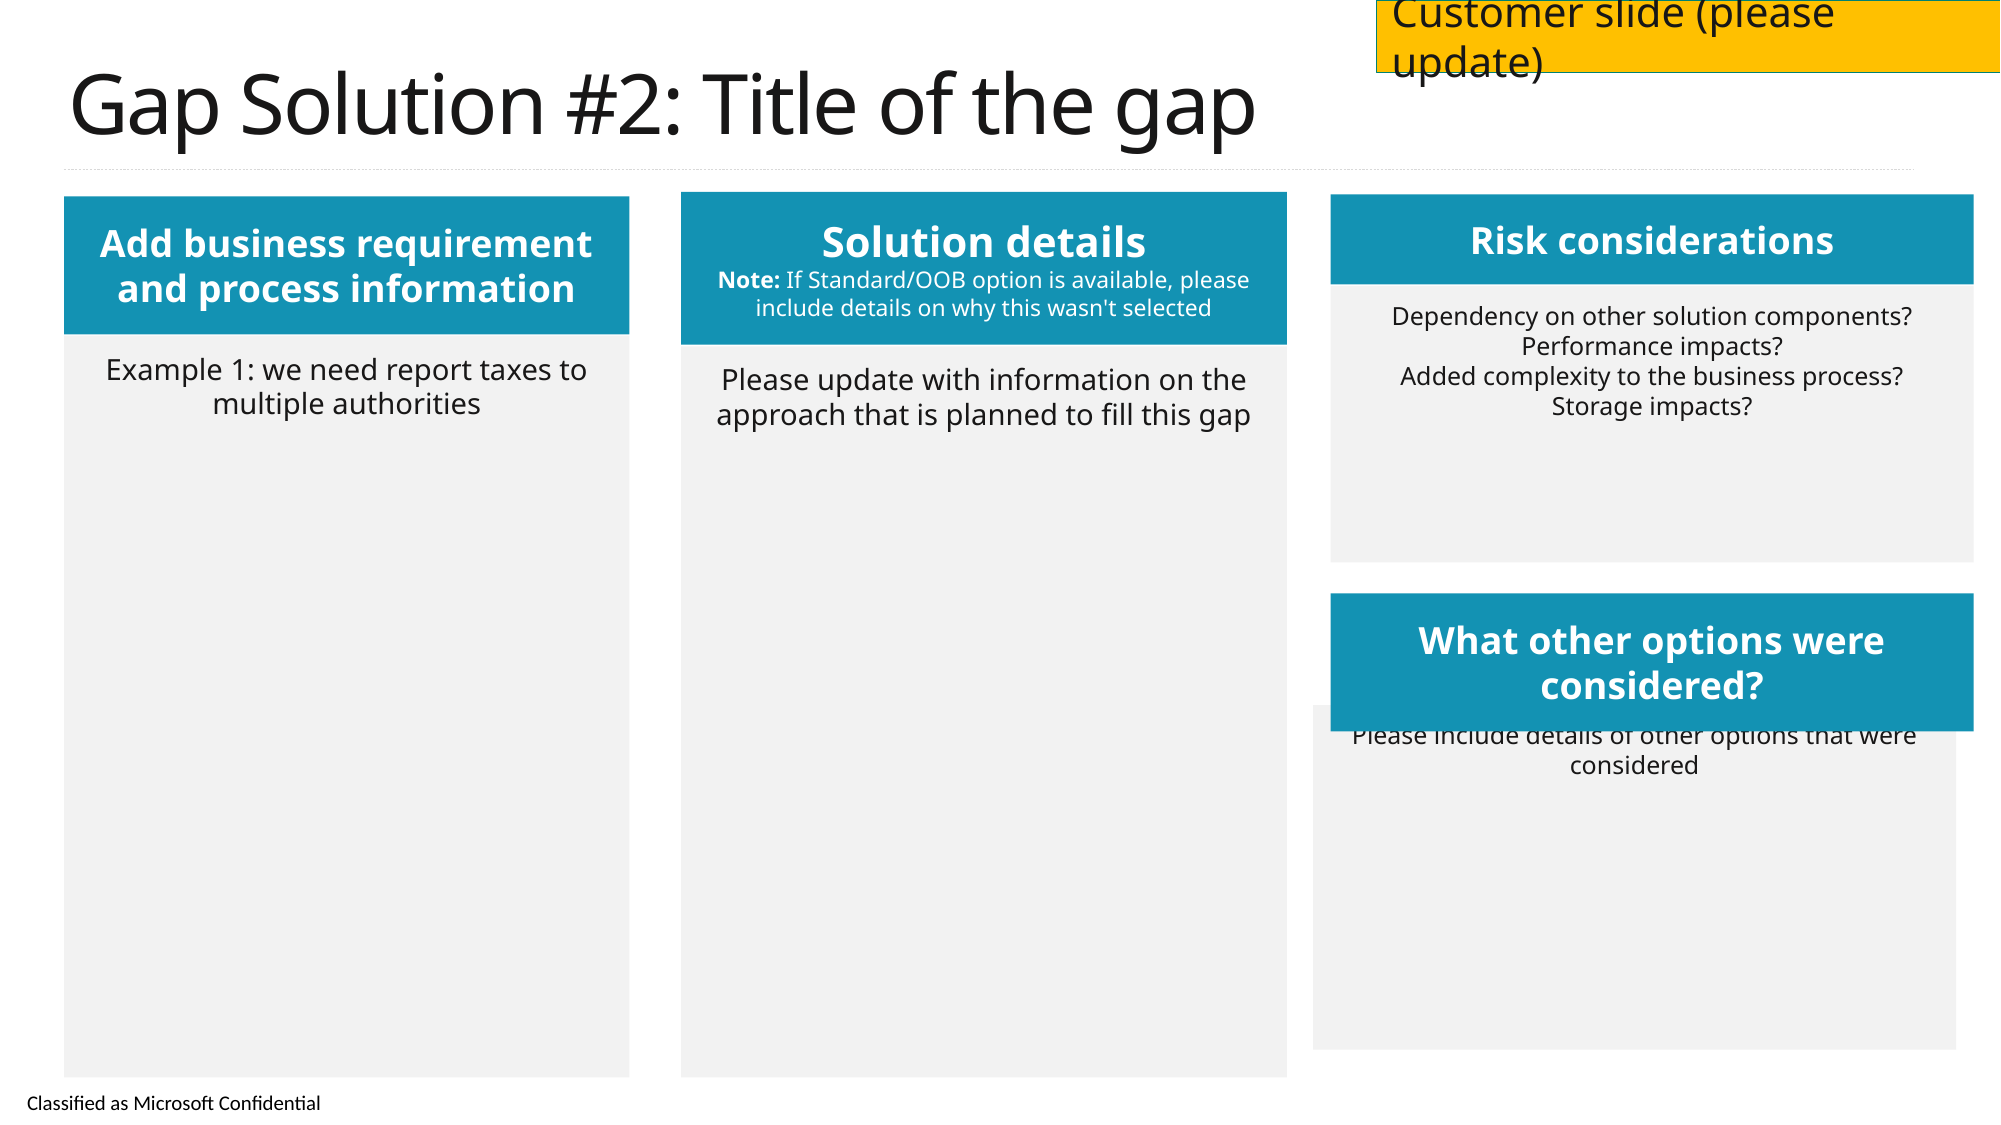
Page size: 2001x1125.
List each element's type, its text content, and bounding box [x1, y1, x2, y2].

text_box What other options were considered? [1330, 593, 1974, 732]
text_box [63, 196, 630, 1078]
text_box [680, 191, 1288, 1078]
text_box Customer slide (please update) [1376, 0, 2000, 74]
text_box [1330, 194, 1974, 563]
title Gap Solution #2: Title of the gap [44, 47, 1957, 192]
text_box Please include details of other options that were considered [1312, 704, 1957, 1051]
